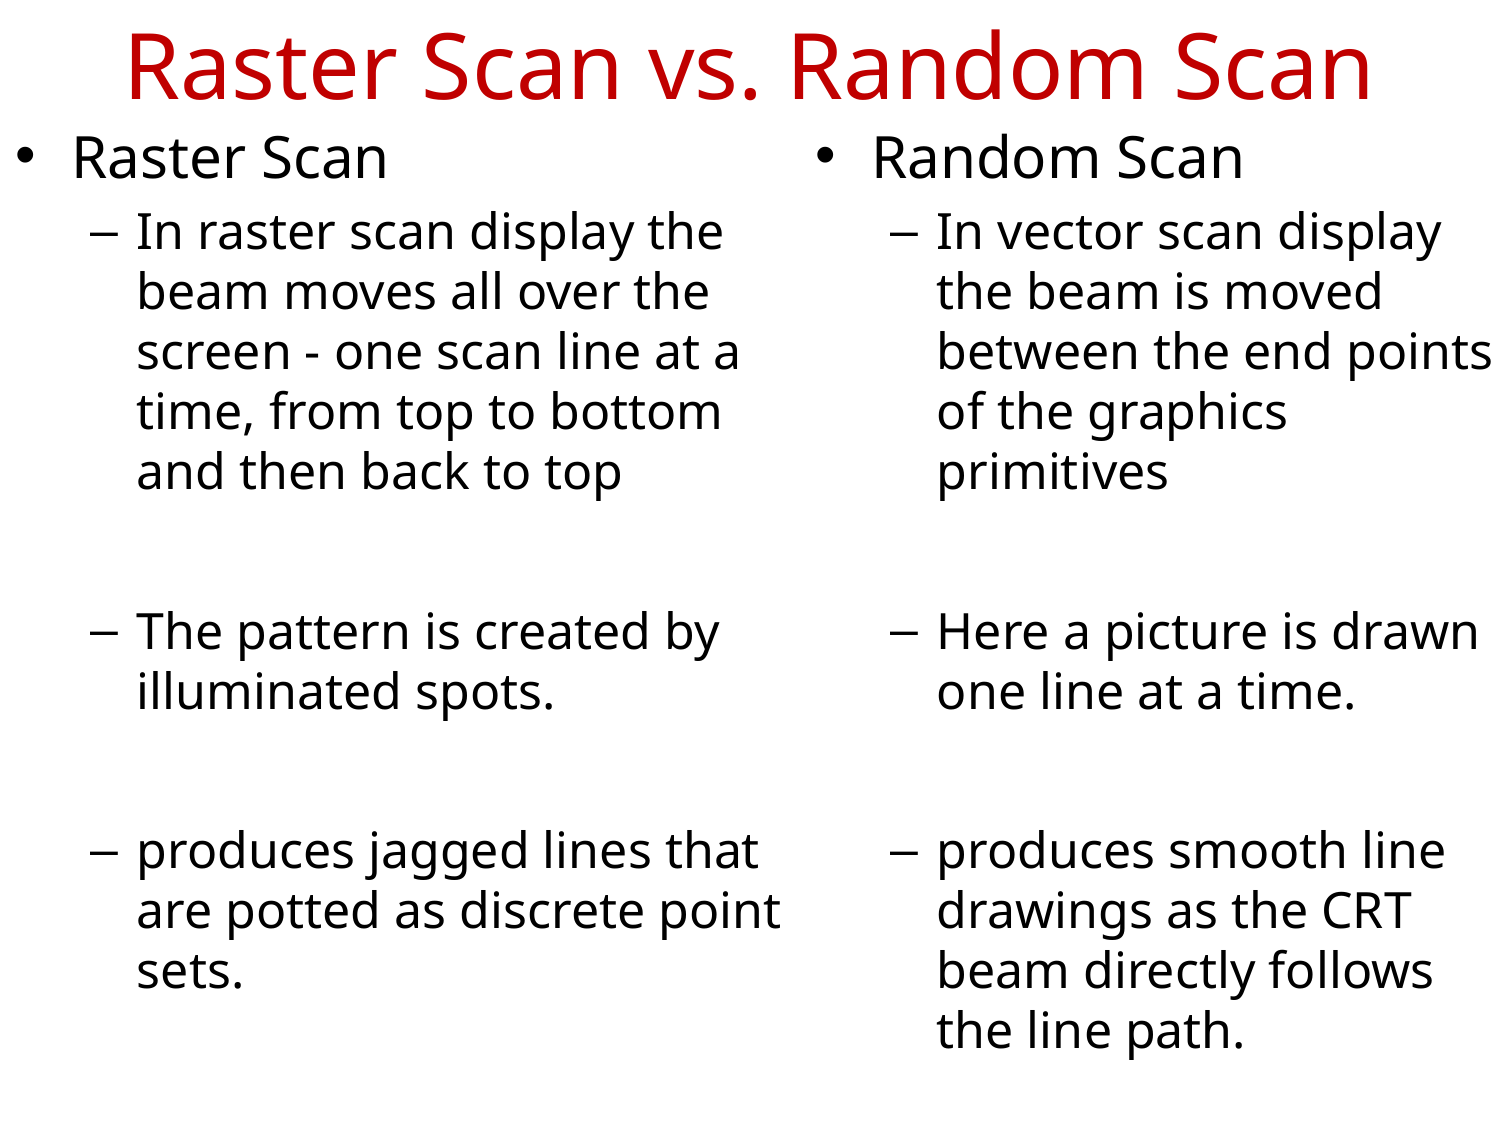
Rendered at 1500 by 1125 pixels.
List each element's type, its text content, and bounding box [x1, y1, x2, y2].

list Raster Scan In raster scan display the beam moves all over the screen - one scan line at a time, from top to bottom and then back to top The pattern is created by illuminated spots. produces jagged lines that are potted as discrete point sets. [0, 112, 800, 1088]
list Random Scan In vector scan display the beam is moved between the end points of the graphics primitives Here a picture is drawn one line at a time. produces smooth line drawings as the CRT beam directly follows the line path. [800, 112, 1500, 1088]
title Raster Scan vs. Random Scan [75, 0, 1425, 112]
